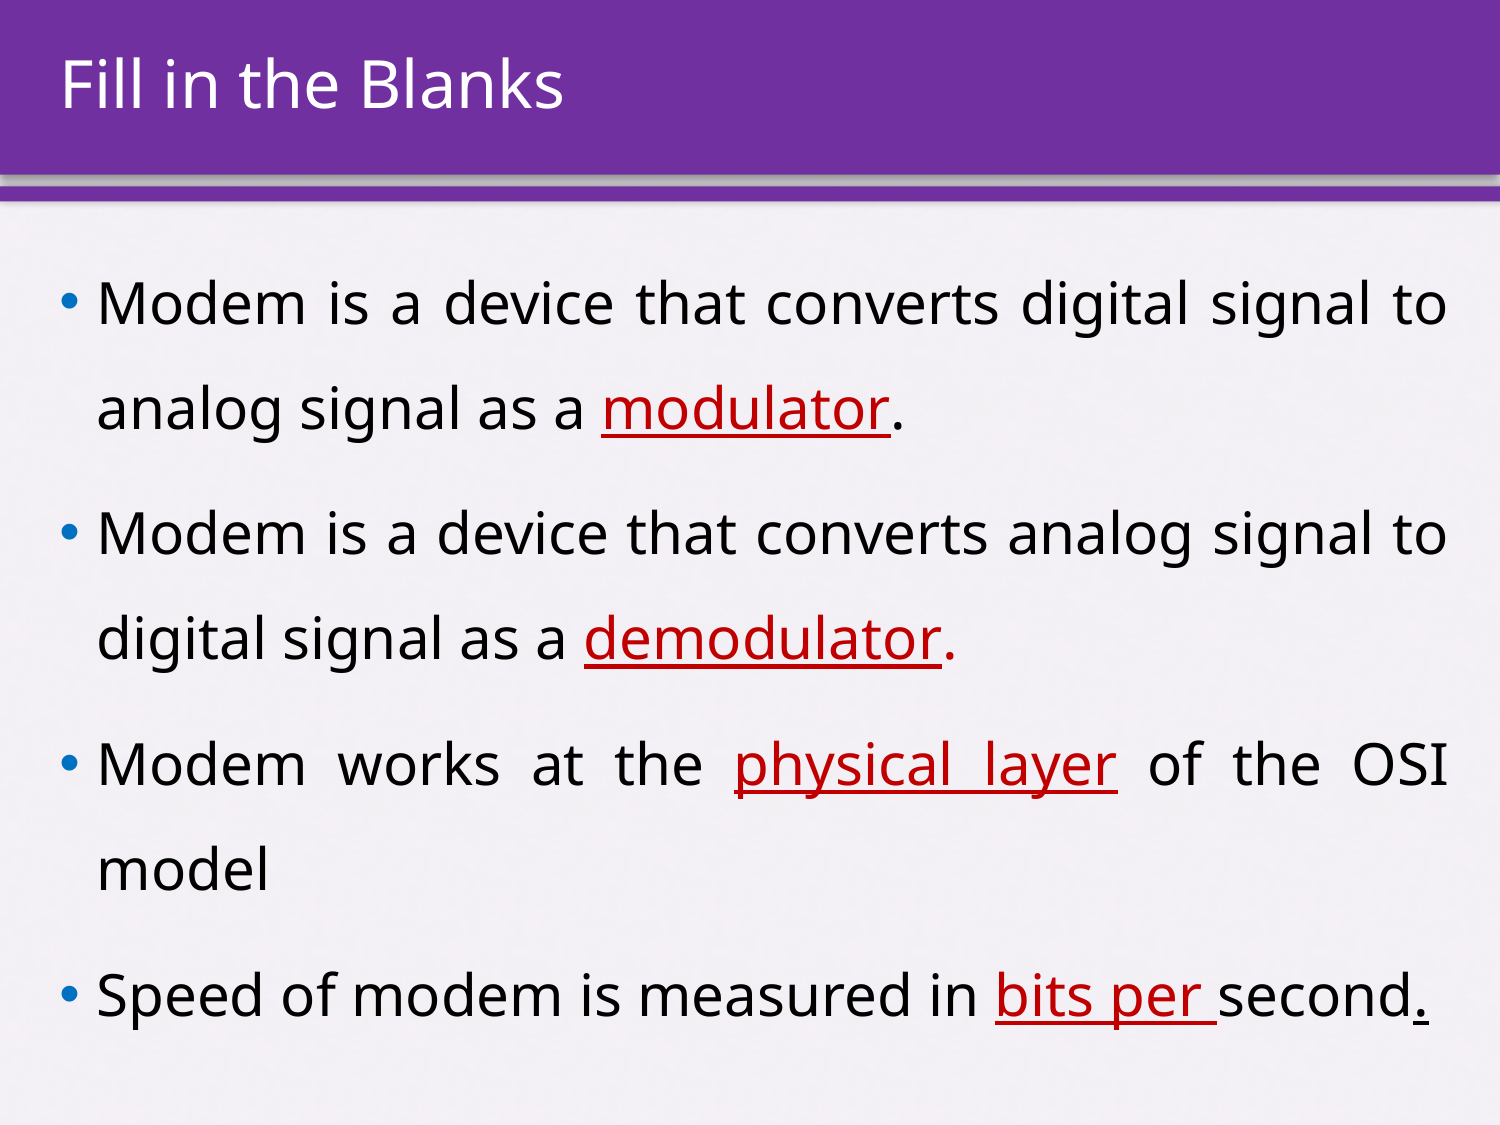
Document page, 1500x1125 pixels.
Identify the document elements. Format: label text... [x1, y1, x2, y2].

list Modem is a device that converts digital signal to analog signal as a modulator. Modem is a device that converts analog signal to digital signal as a demodulator. Modem works at the physical layer of the OSI model Speed of modem is measured in bits per second. [44, 223, 1464, 1043]
title Fill in the Blanks [44, 0, 1464, 175]
